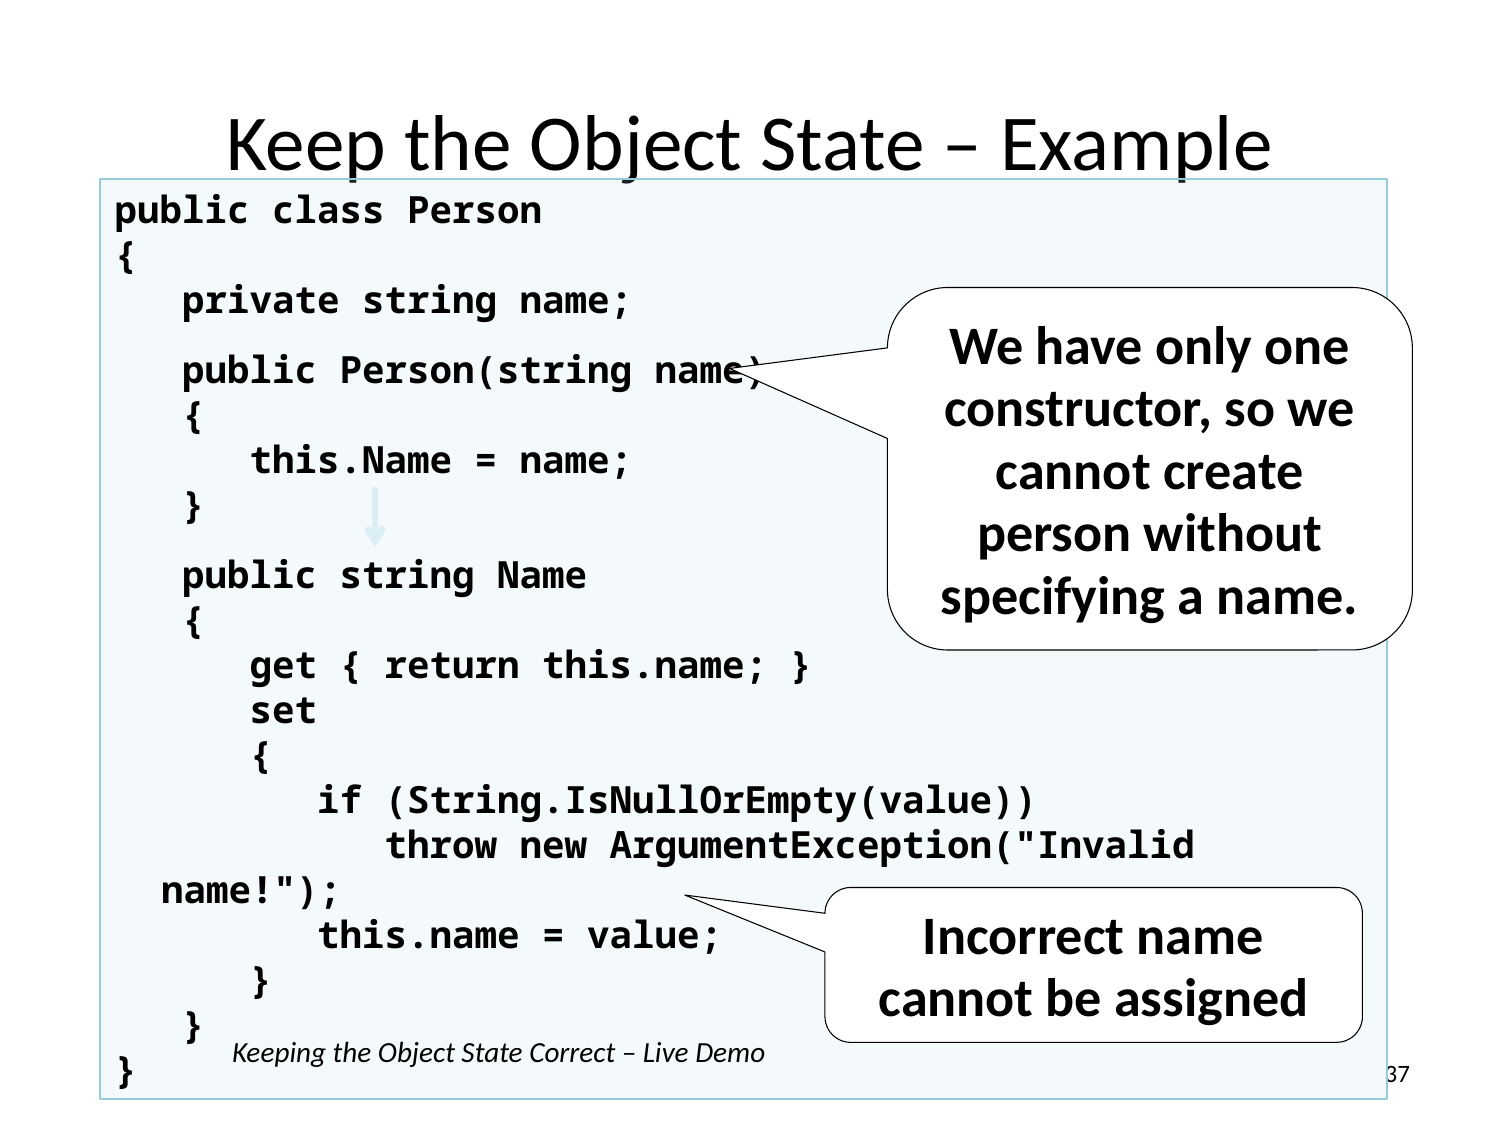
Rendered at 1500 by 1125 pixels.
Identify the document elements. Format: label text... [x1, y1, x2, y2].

title Keep the Object State – Example [75, 45, 1425, 233]
text_box We have only one constructor, so we cannot create person without specifying a name. [729, 287, 1413, 651]
slide_number 37 [1074, 1042, 1425, 1103]
text_box Incorrect name cannot be assigned [684, 887, 1363, 1043]
text_box Keeping the Object State Correct – Live Demo [171, 1011, 827, 1087]
text_box public class Person { private string name; public Person(string name) { this.Name = name; } public string Name { get { return this.name; } set { if (String.IsNullOrEmpty(value)) throw new ArgumentException("Invalid name!"); this.name = value; } } } [99, 178, 1388, 1099]
